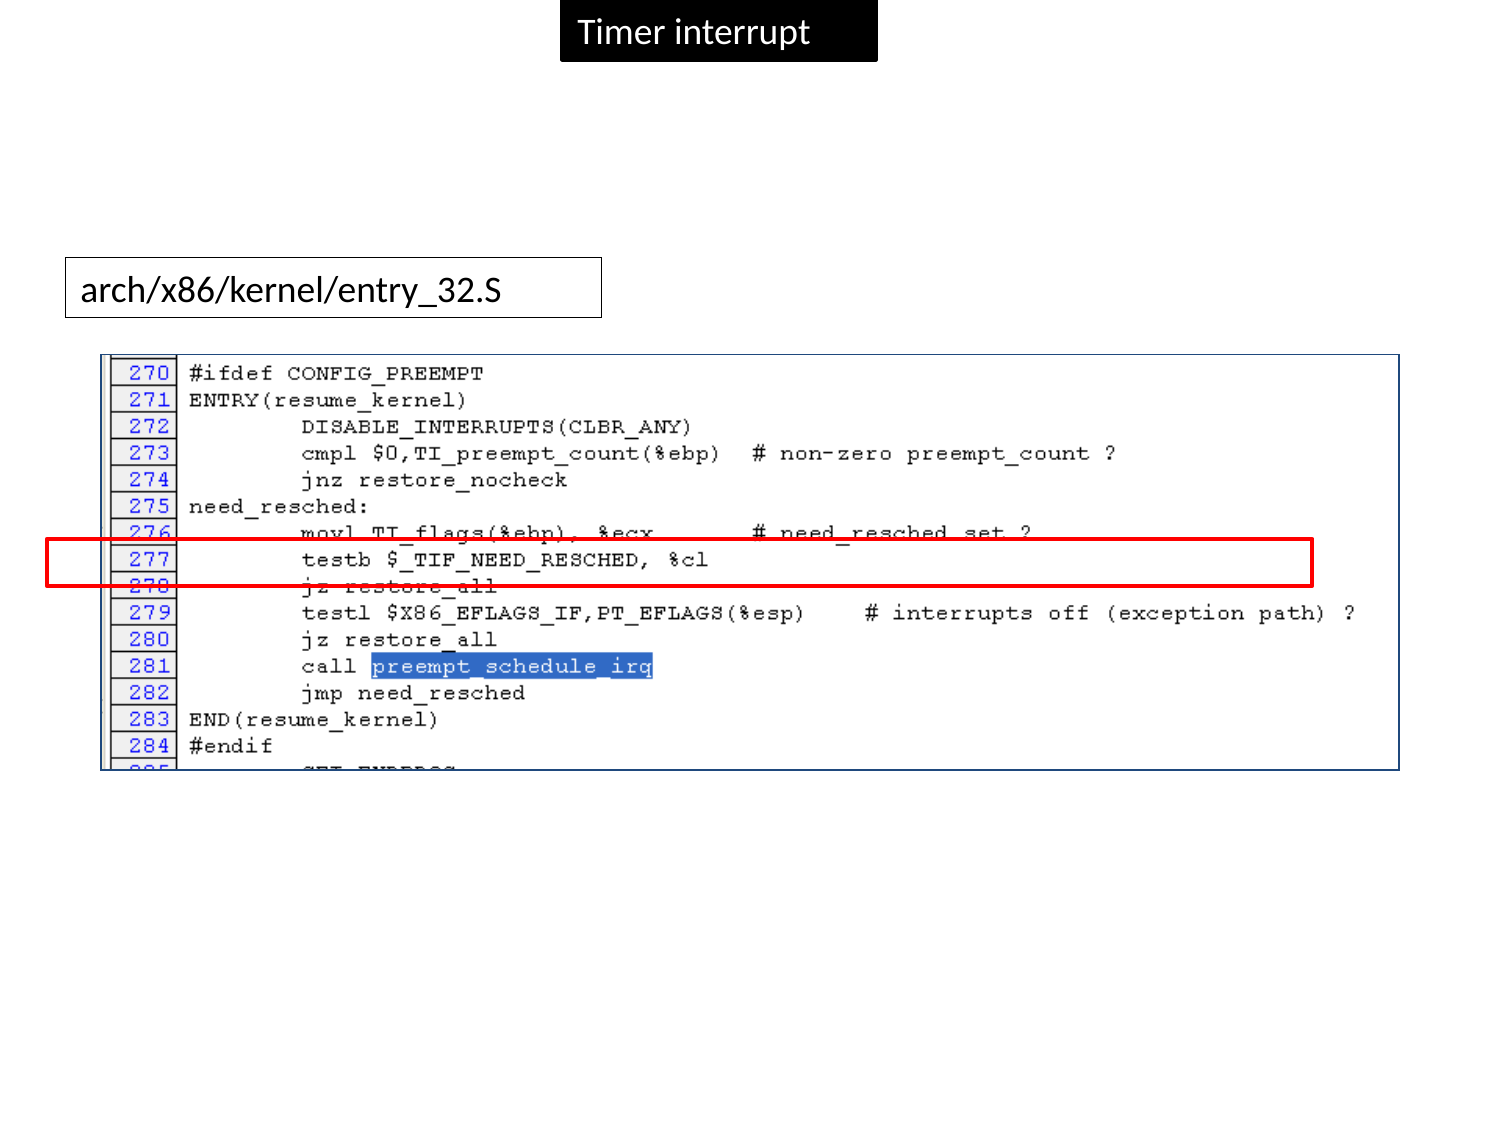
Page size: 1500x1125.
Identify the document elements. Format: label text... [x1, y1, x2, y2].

picture [101, 355, 1399, 770]
text_box arch/x86/kernel/entry_32.S [65, 257, 602, 318]
text_box Timer interrupt [562, 0, 876, 60]
text_box [46, 539, 96, 586]
